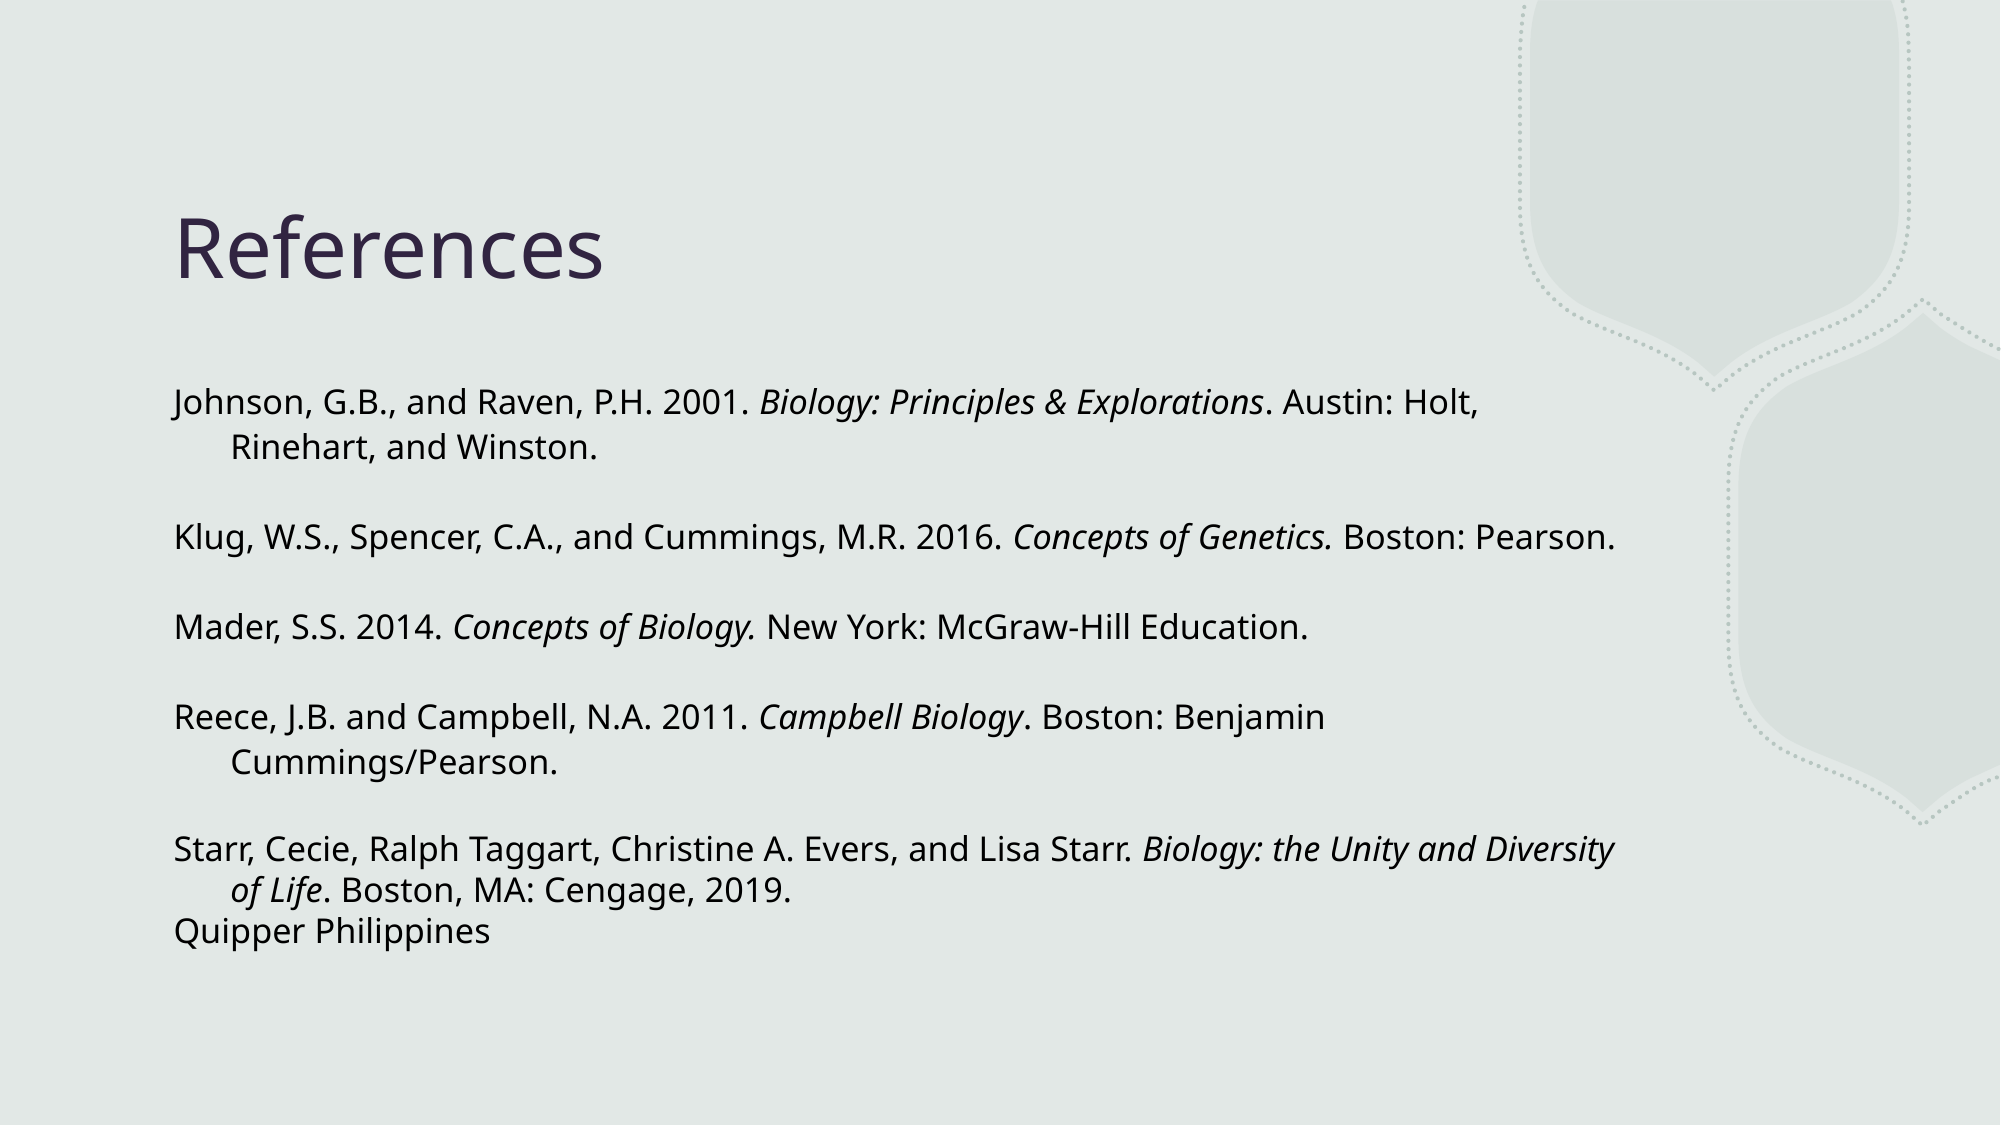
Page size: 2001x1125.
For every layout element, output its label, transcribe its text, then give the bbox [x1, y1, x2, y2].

list Johnson, G.B., and Raven, P.H. 2001. Biology: Principles & Explorations. Austin: Holt, Rinehart, and Winston. Klug, W.S., Spencer, C.A., and Cummings, M.R. 2016. Concepts of Genetics. Boston: Pearson. Mader, S.S. 2014. Concepts of Biology. New York: McGraw-Hill Education. Reece, J.B. and Campbell, N.A. 2011. Campbell Biology. Boston: Benjamin Cummings/Pearson. Starr, Cecie, Ralph Taggart, Christine A. Evers, and Lisa Starr. Biology: the Unity and Diversity of Life. Boston, MA: Cengage, 2019. Quipper Philippines [158, 368, 1648, 968]
title References [158, 157, 1648, 332]
